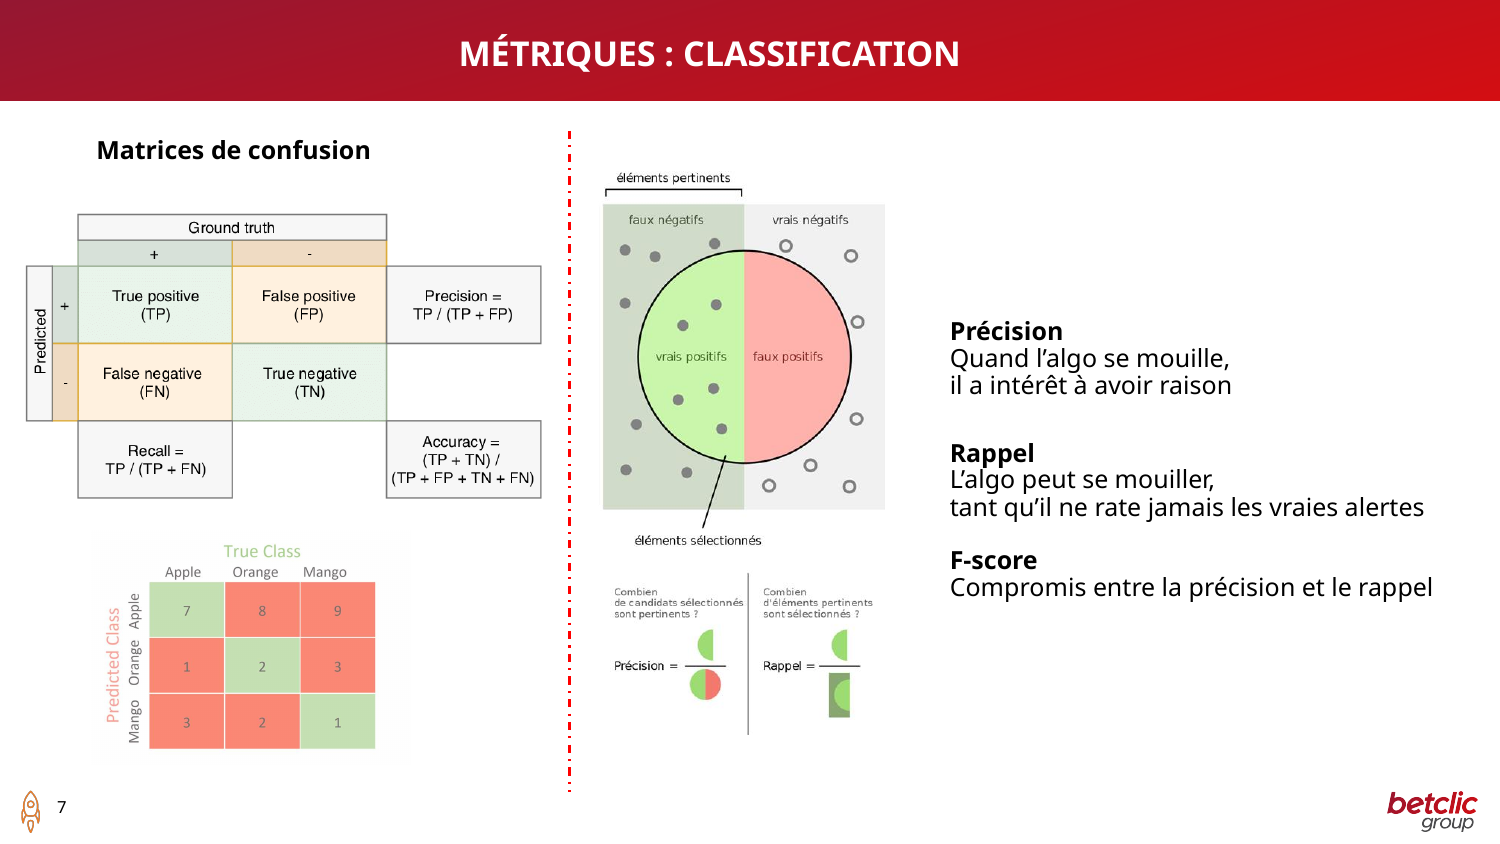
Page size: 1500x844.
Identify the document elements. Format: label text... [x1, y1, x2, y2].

picture [90, 530, 411, 765]
picture [22, 791, 40, 833]
title Métriques : Classification [187, 9, 1233, 101]
picture [596, 159, 885, 735]
picture [23, 211, 543, 501]
text_box Matrices de confusion [81, 130, 505, 211]
picture [1387, 791, 1478, 832]
text_box Précision Quand l’algo se mouille, il a intérêt à avoir raison Rappel L’algo peut se mouiller, tant qu’il ne rate jamais les vraies alertes F-score Compromis entre la précision et le rappel [934, 311, 1500, 611]
